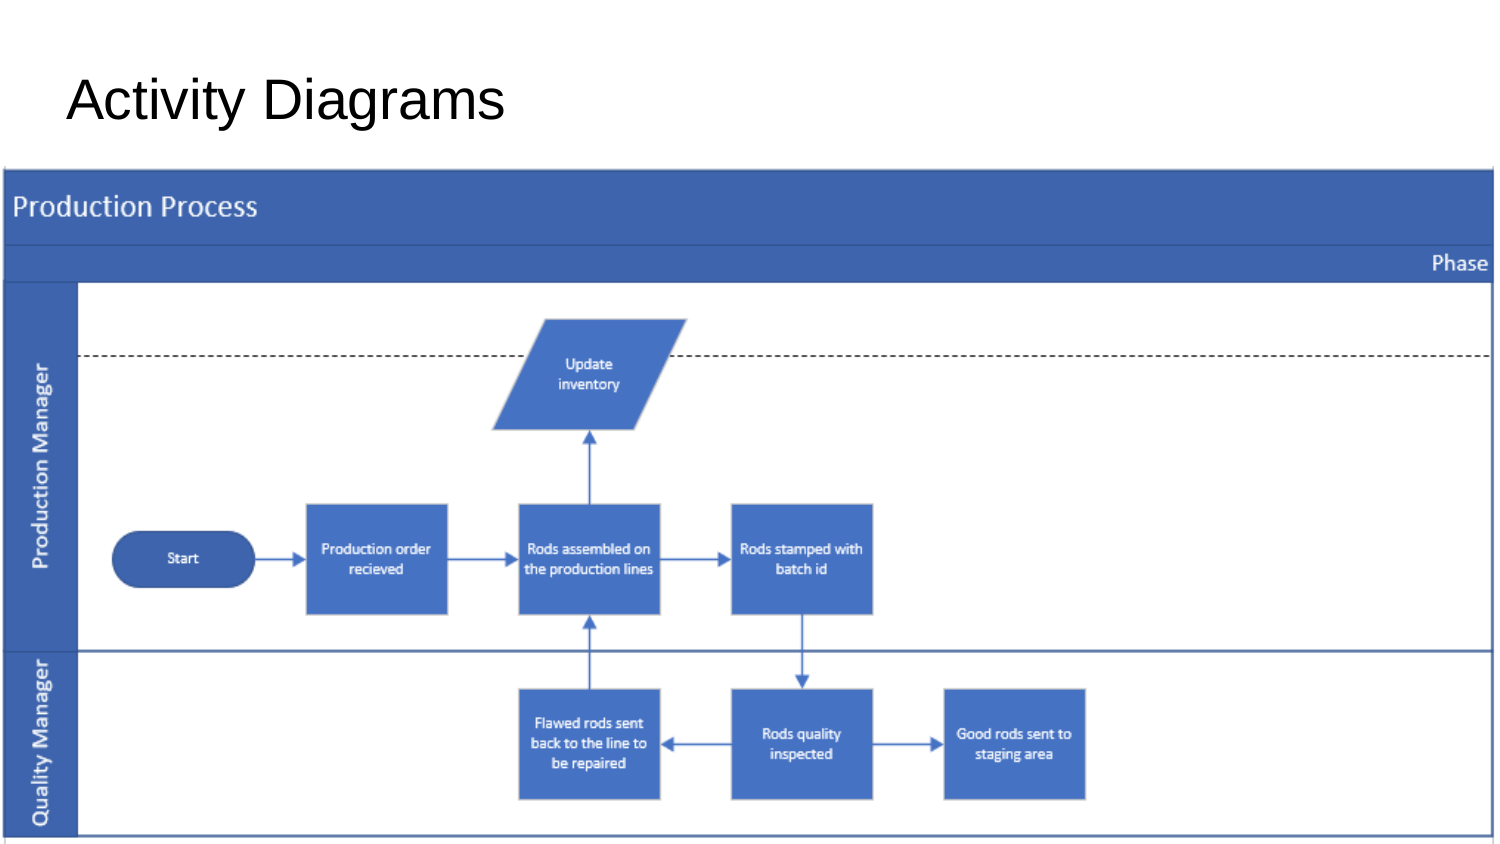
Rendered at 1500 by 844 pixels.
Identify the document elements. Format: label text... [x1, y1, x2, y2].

title Activity Diagrams [51, 53, 1449, 148]
picture [0, 166, 1500, 844]
